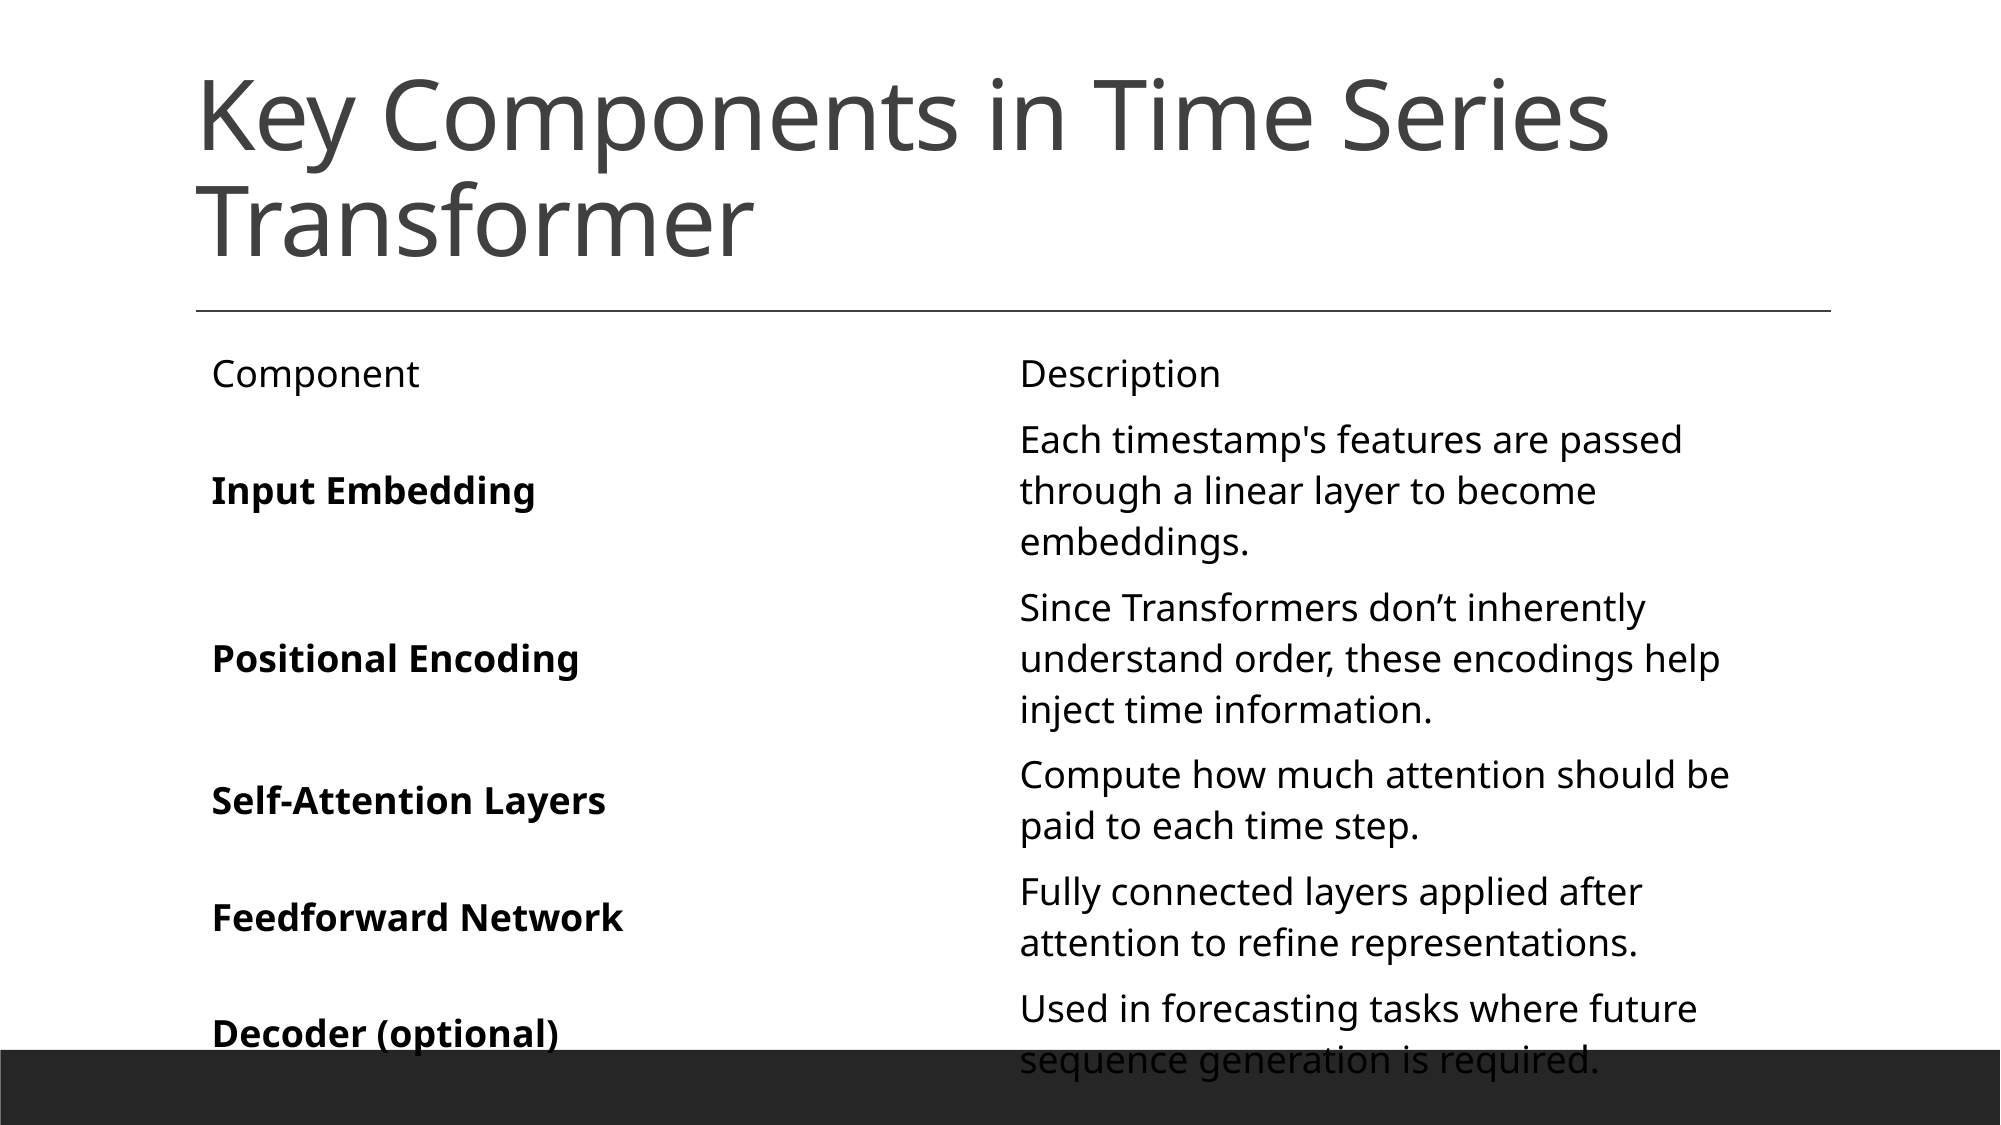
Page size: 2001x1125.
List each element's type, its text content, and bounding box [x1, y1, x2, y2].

table_cell Since Transformers don’t inherently understand order, these encodings help inject time information. [1005, 574, 1813, 741]
table_cell Each timestamp's features are passed through a linear layer to become embeddings. [1005, 406, 1813, 574]
table_cell Feedforward Network [197, 858, 1005, 975]
table_cell Positional Encoding [197, 574, 1005, 741]
table_cell Fully connected layers applied after attention to refine representations. [1005, 858, 1813, 975]
table_header Component [197, 340, 1005, 406]
table_cell Used in forecasting tasks where future sequence generation is required. [1005, 975, 1813, 1092]
title Key Components in Time Series Transformer [180, 47, 1830, 285]
table_cell Self-Attention Layers [197, 741, 1005, 858]
table_cell Decoder (optional) [197, 975, 1005, 1092]
table_cell Input Embedding [197, 406, 1005, 574]
table_header Description [1005, 340, 1813, 406]
table_cell Compute how much attention should be paid to each time step. [1005, 741, 1813, 858]
